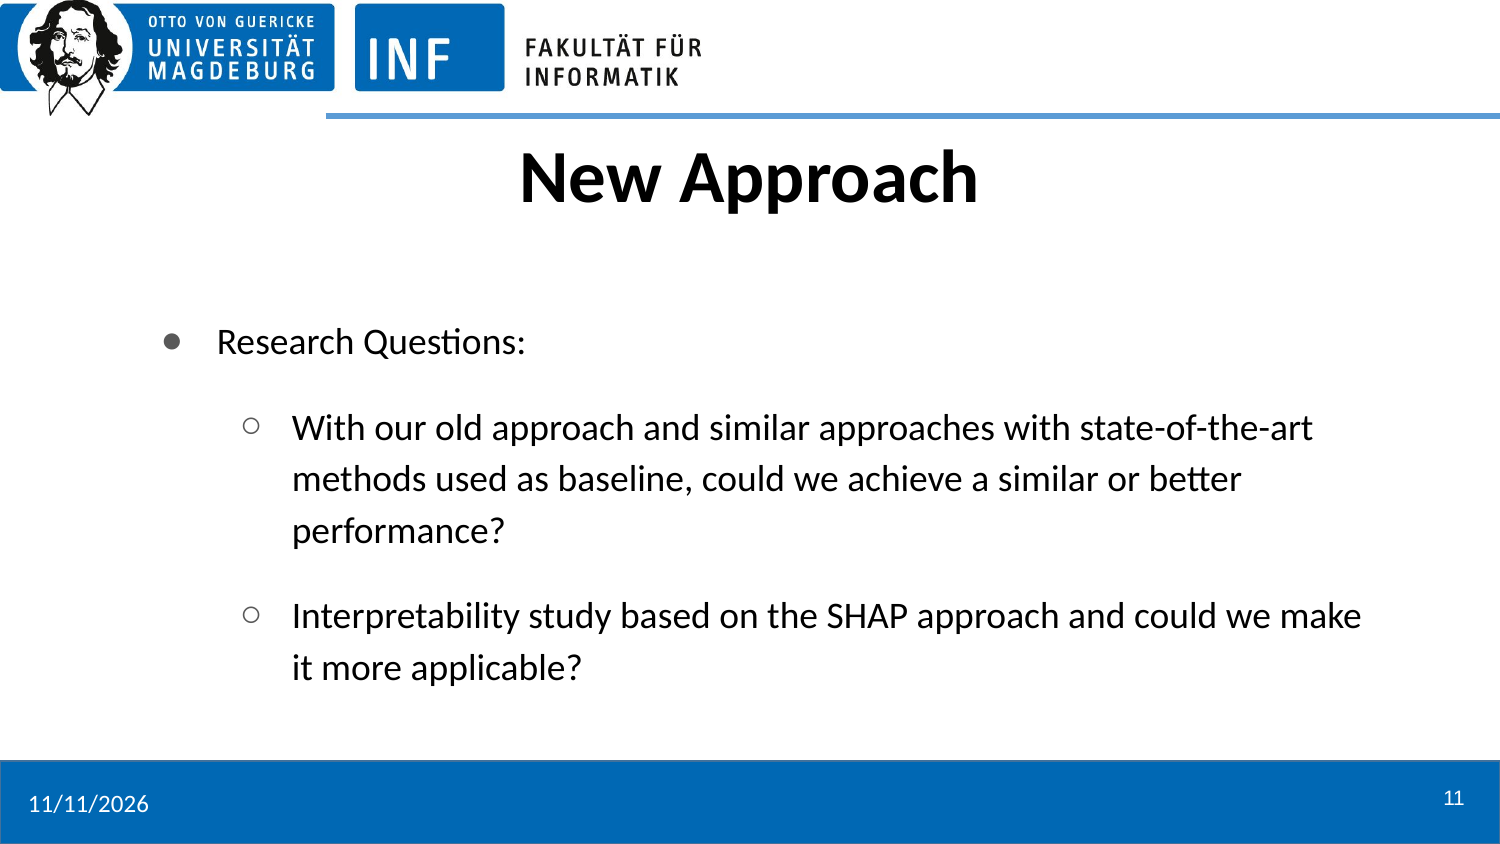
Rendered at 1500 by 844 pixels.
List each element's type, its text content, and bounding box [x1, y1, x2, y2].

text_box New Approach [51, 127, 1449, 229]
list Research Questions: With our old approach and similar approaches with state-of-the-art methods used as baseline, could we achieve a similar or better performance? Interpretability study based on the SHAP approach and could we make it more applicable? [126, 295, 1384, 728]
text_box [0, 761, 1500, 844]
picture [0, 0, 702, 117]
slide_number 11 [1389, 764, 1480, 830]
text_box 03/09/2020 [12, 772, 351, 833]
